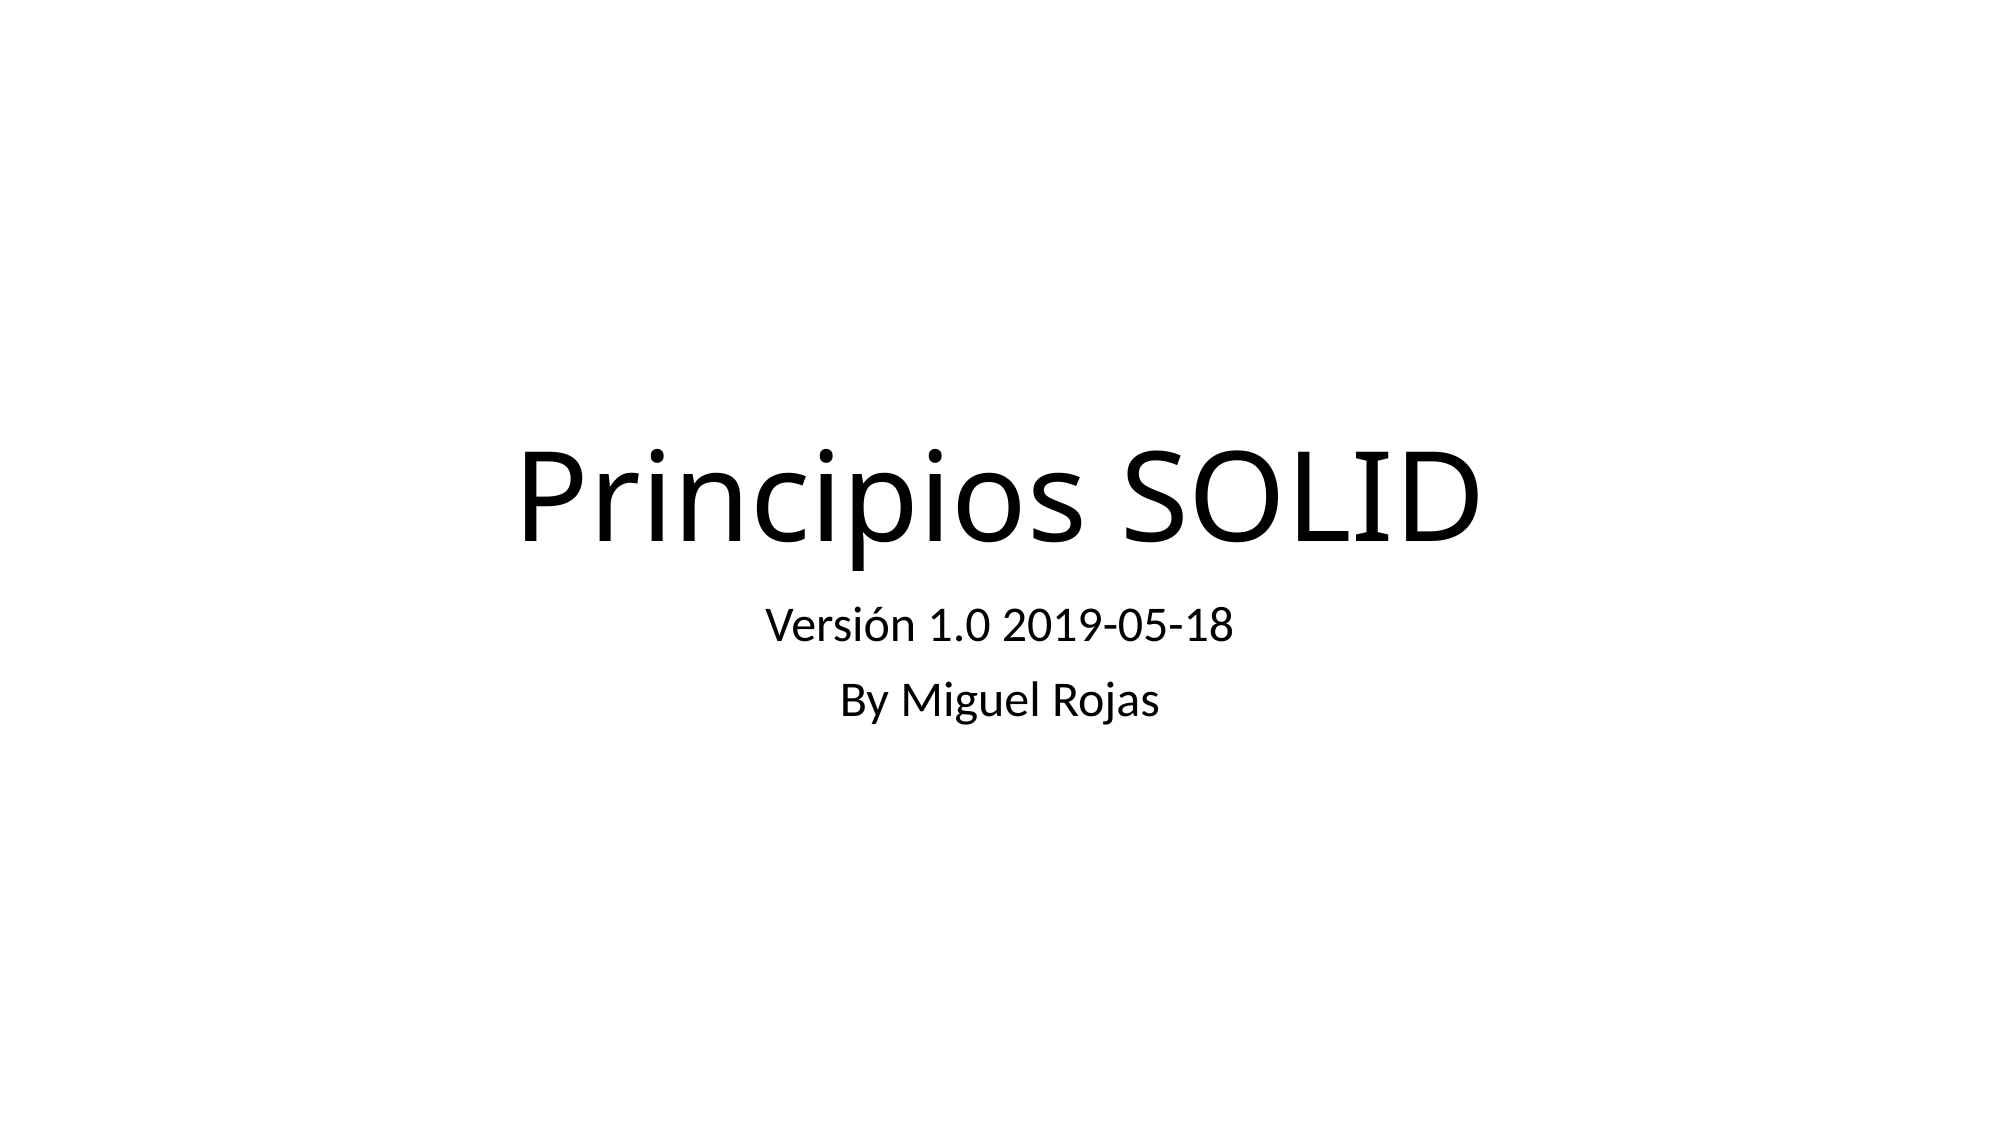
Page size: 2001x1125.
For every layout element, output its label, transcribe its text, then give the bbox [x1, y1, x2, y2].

title Principios SOLID [249, 184, 1750, 576]
subtitle Versión 1.0 2019-05-18 By Miguel Rojas [249, 590, 1750, 863]
